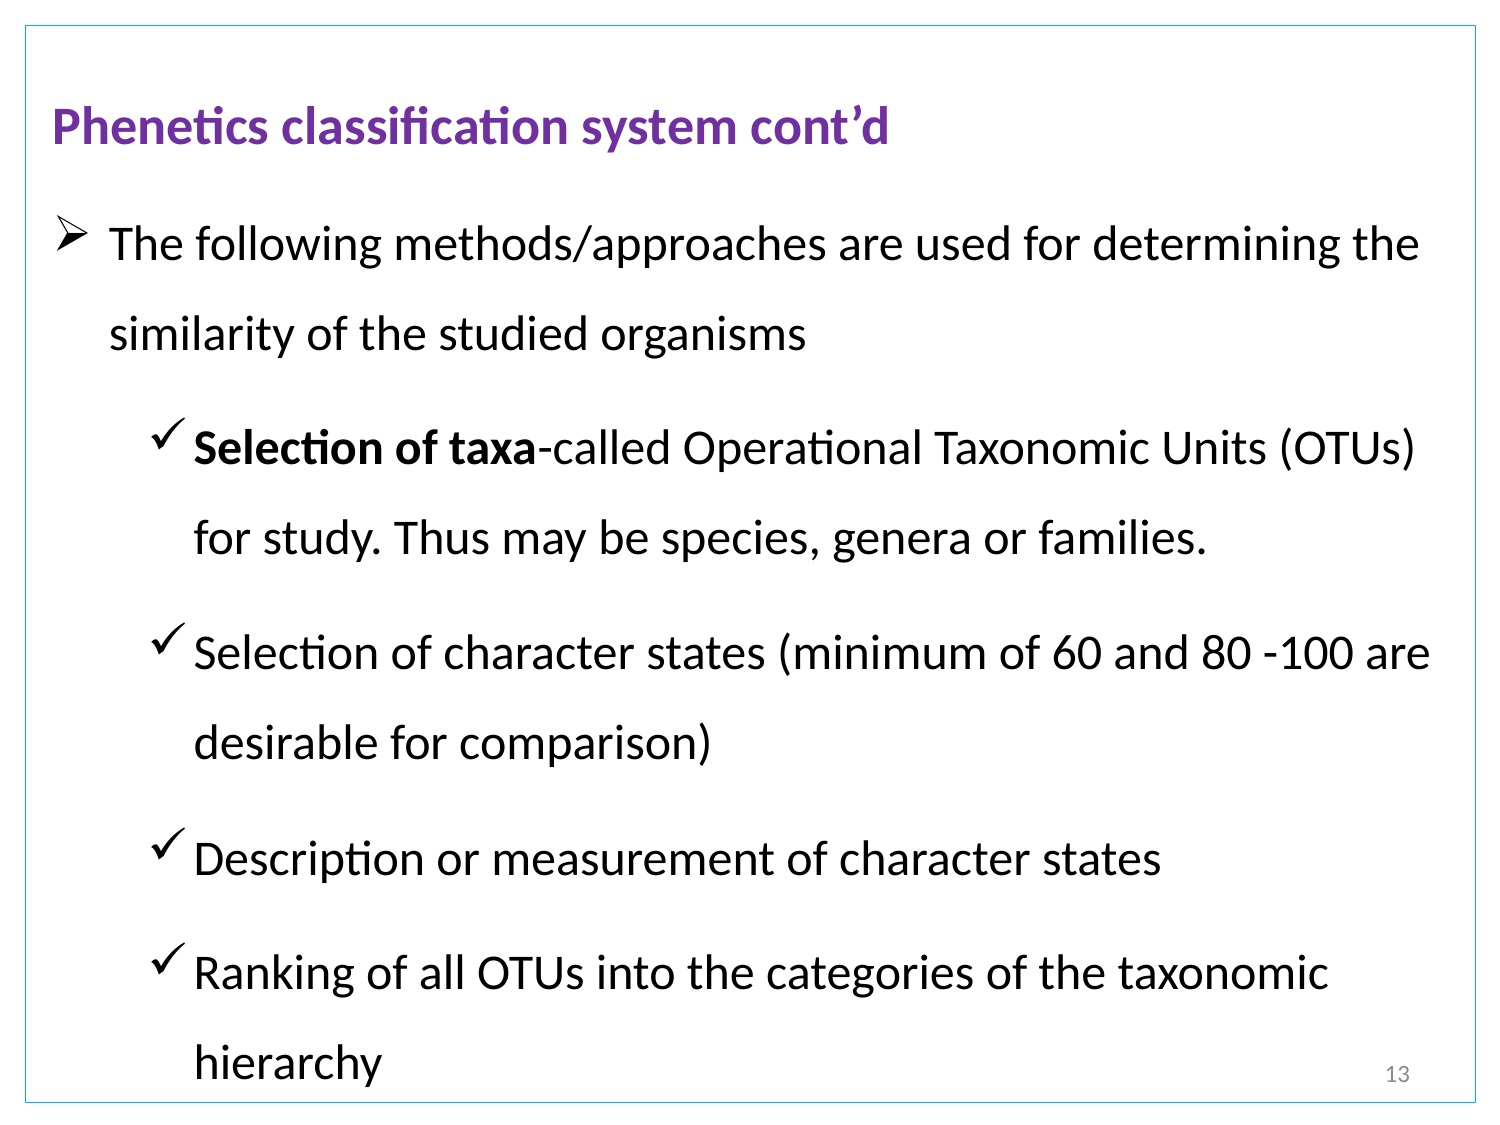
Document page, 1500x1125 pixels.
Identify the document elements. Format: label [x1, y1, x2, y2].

text_box [23, 23, 1477, 1105]
